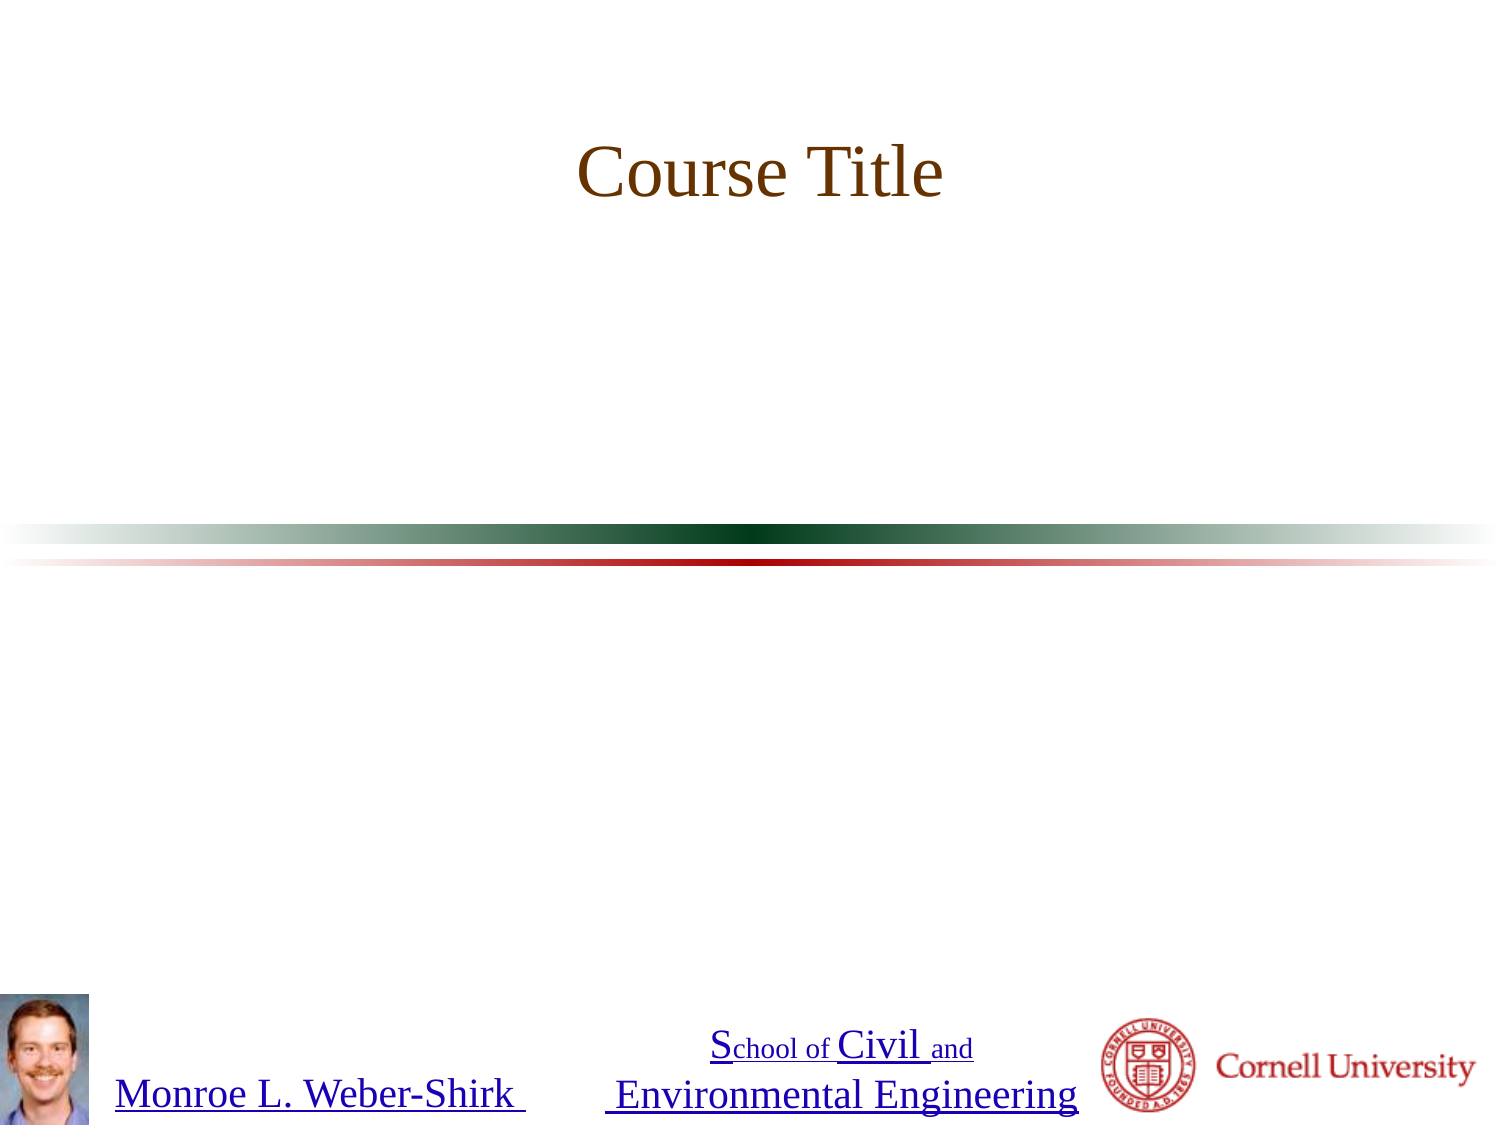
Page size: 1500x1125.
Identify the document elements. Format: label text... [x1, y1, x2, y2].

picture [1089, 1006, 1500, 1125]
text_box Course Title [561, 113, 961, 219]
picture [0, 994, 89, 1125]
